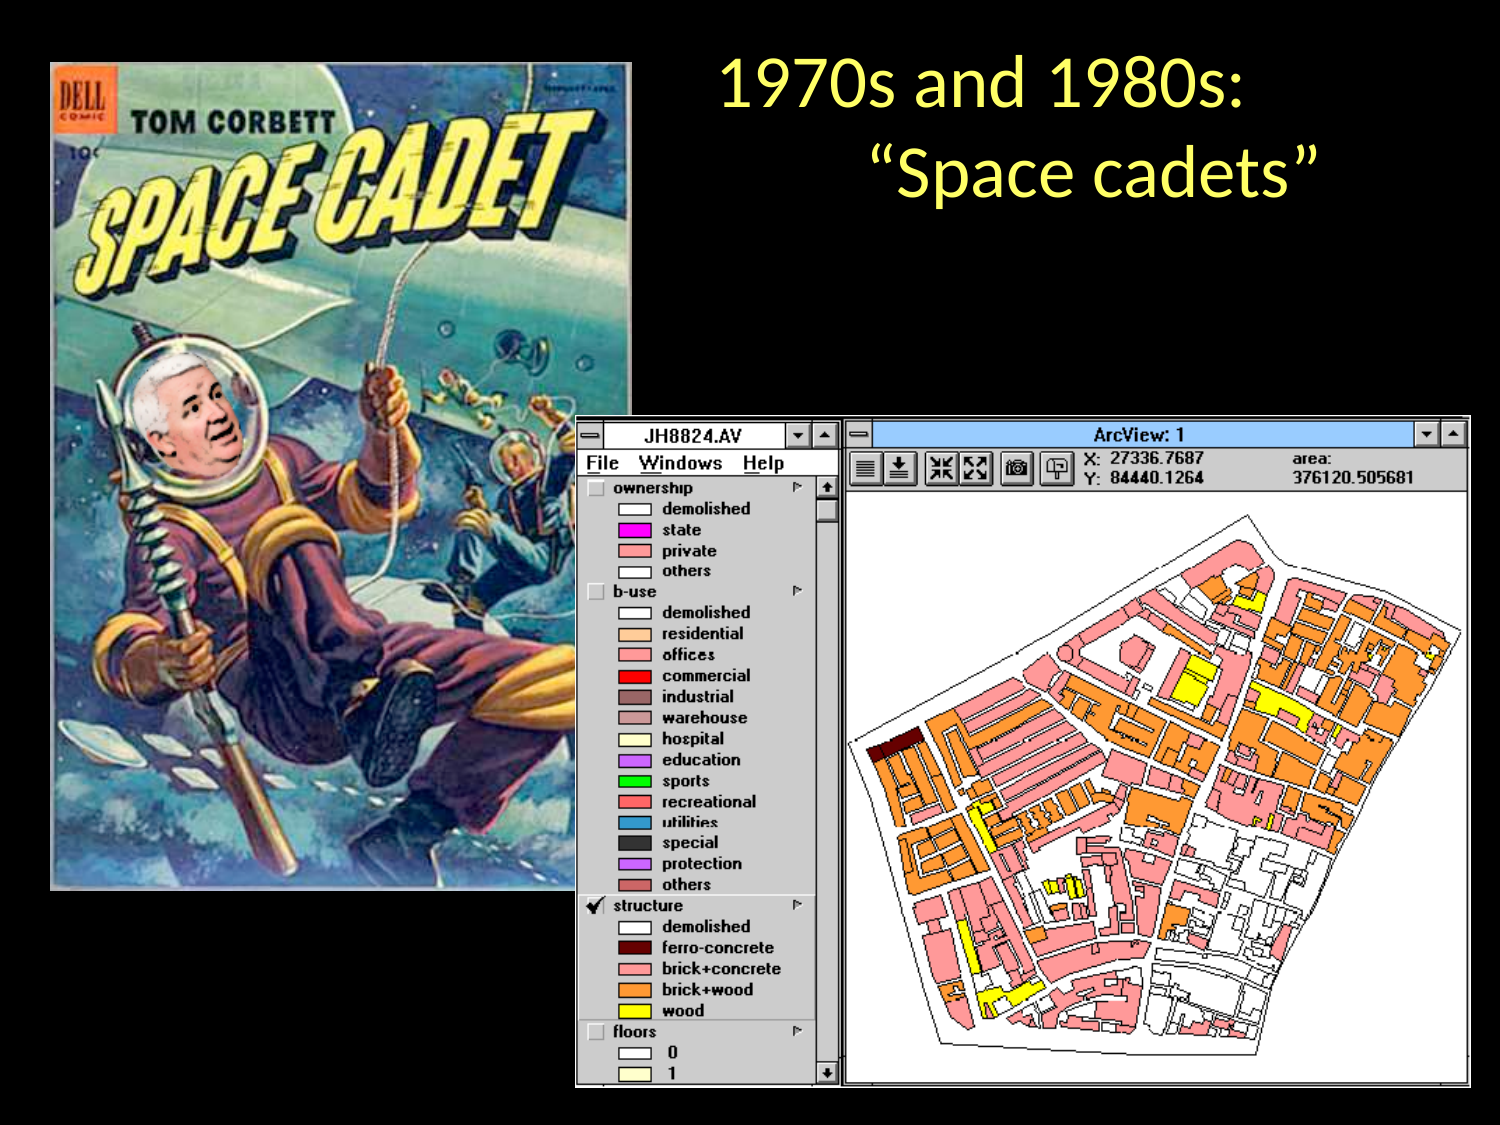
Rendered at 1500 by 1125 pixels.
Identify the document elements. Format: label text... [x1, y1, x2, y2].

text_box 1970s and 1980s: “Space cadets” [700, 24, 1475, 222]
picture [49, 62, 1471, 1088]
